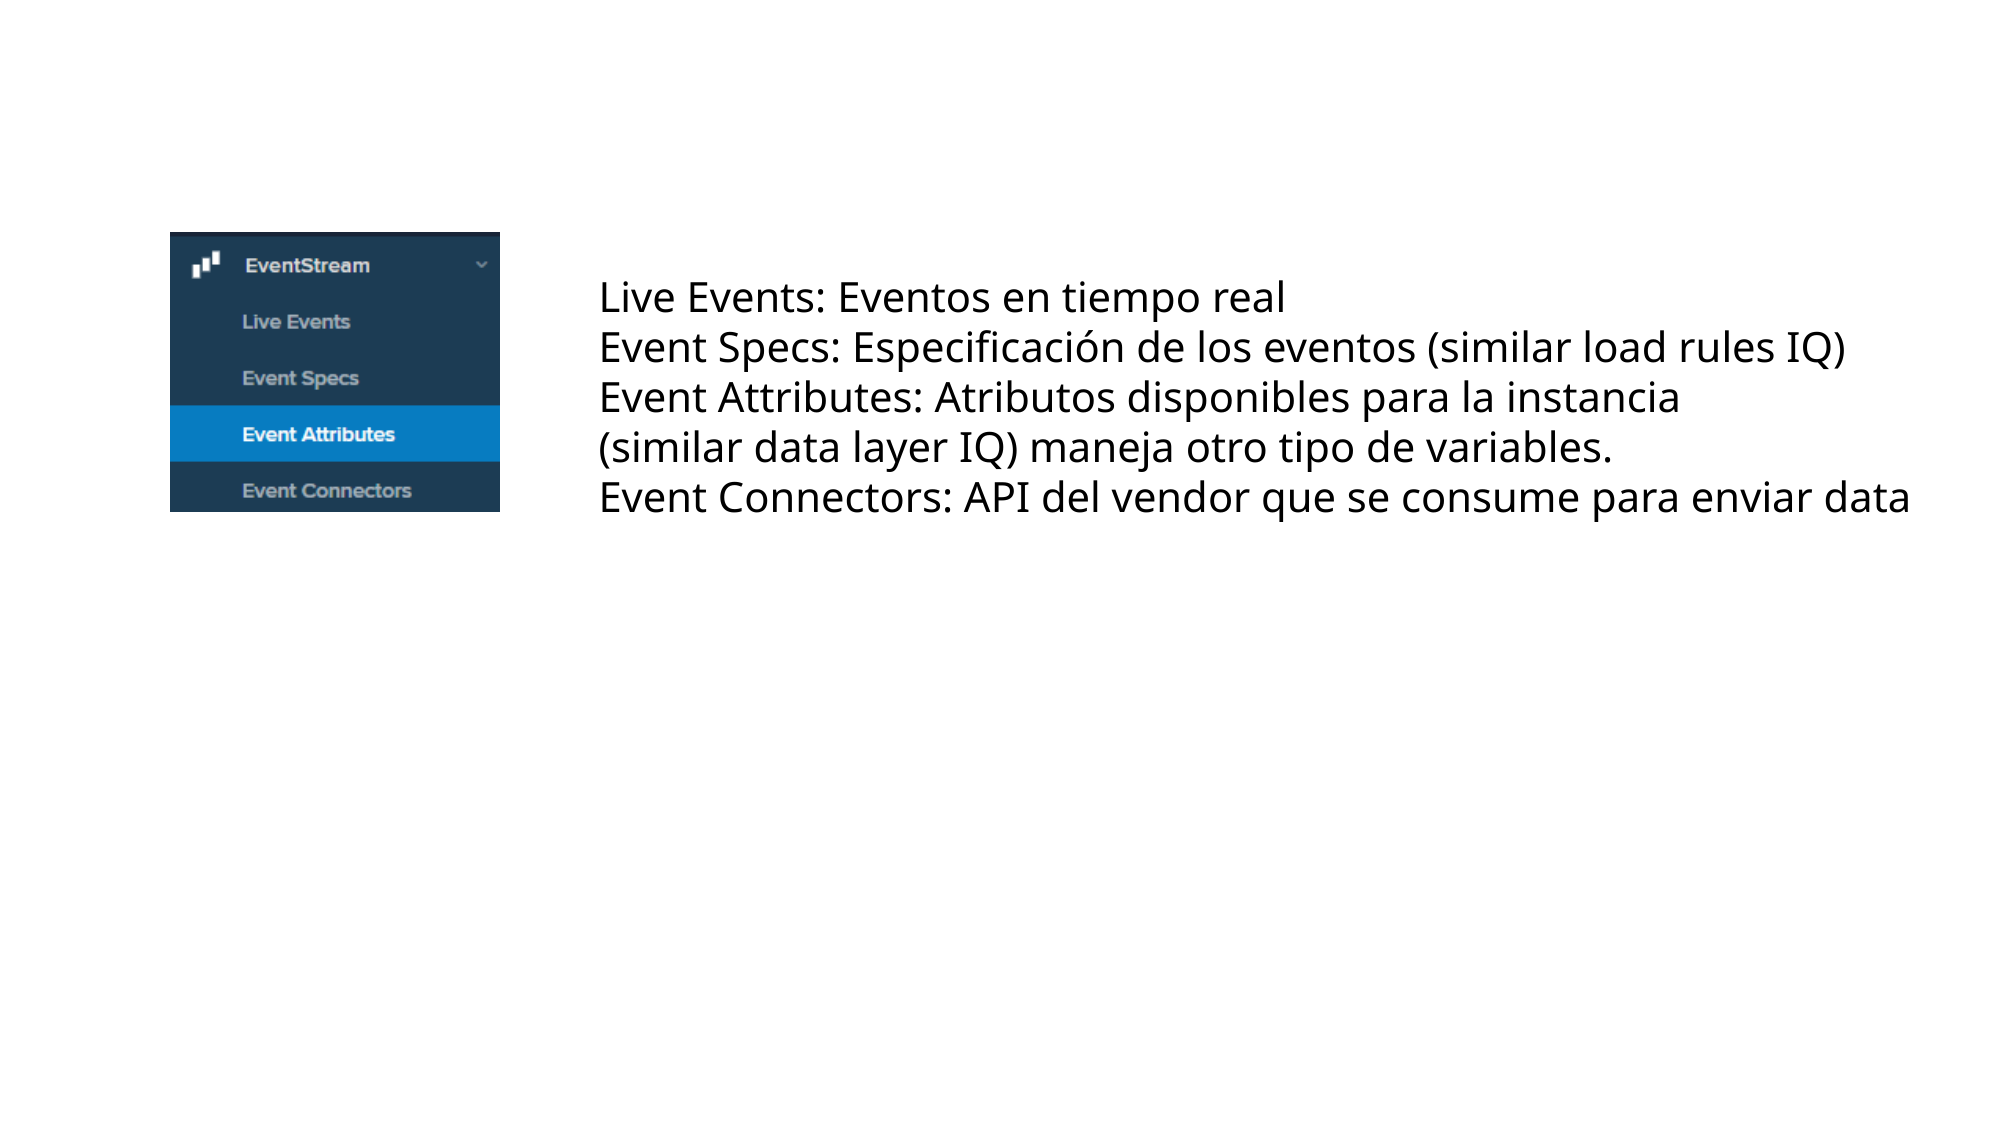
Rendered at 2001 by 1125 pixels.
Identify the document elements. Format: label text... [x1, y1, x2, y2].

text_box Live Events: Eventos en tiempo real Event Specs: Especificación de los eventos (similar load rules IQ) Event Attributes: Atributos disponibles para la instancia (similar data layer IQ) maneja otro tipo de variables. Event Connectors: API del vendor que se consume para enviar data [583, 263, 1928, 529]
picture [170, 232, 500, 513]
